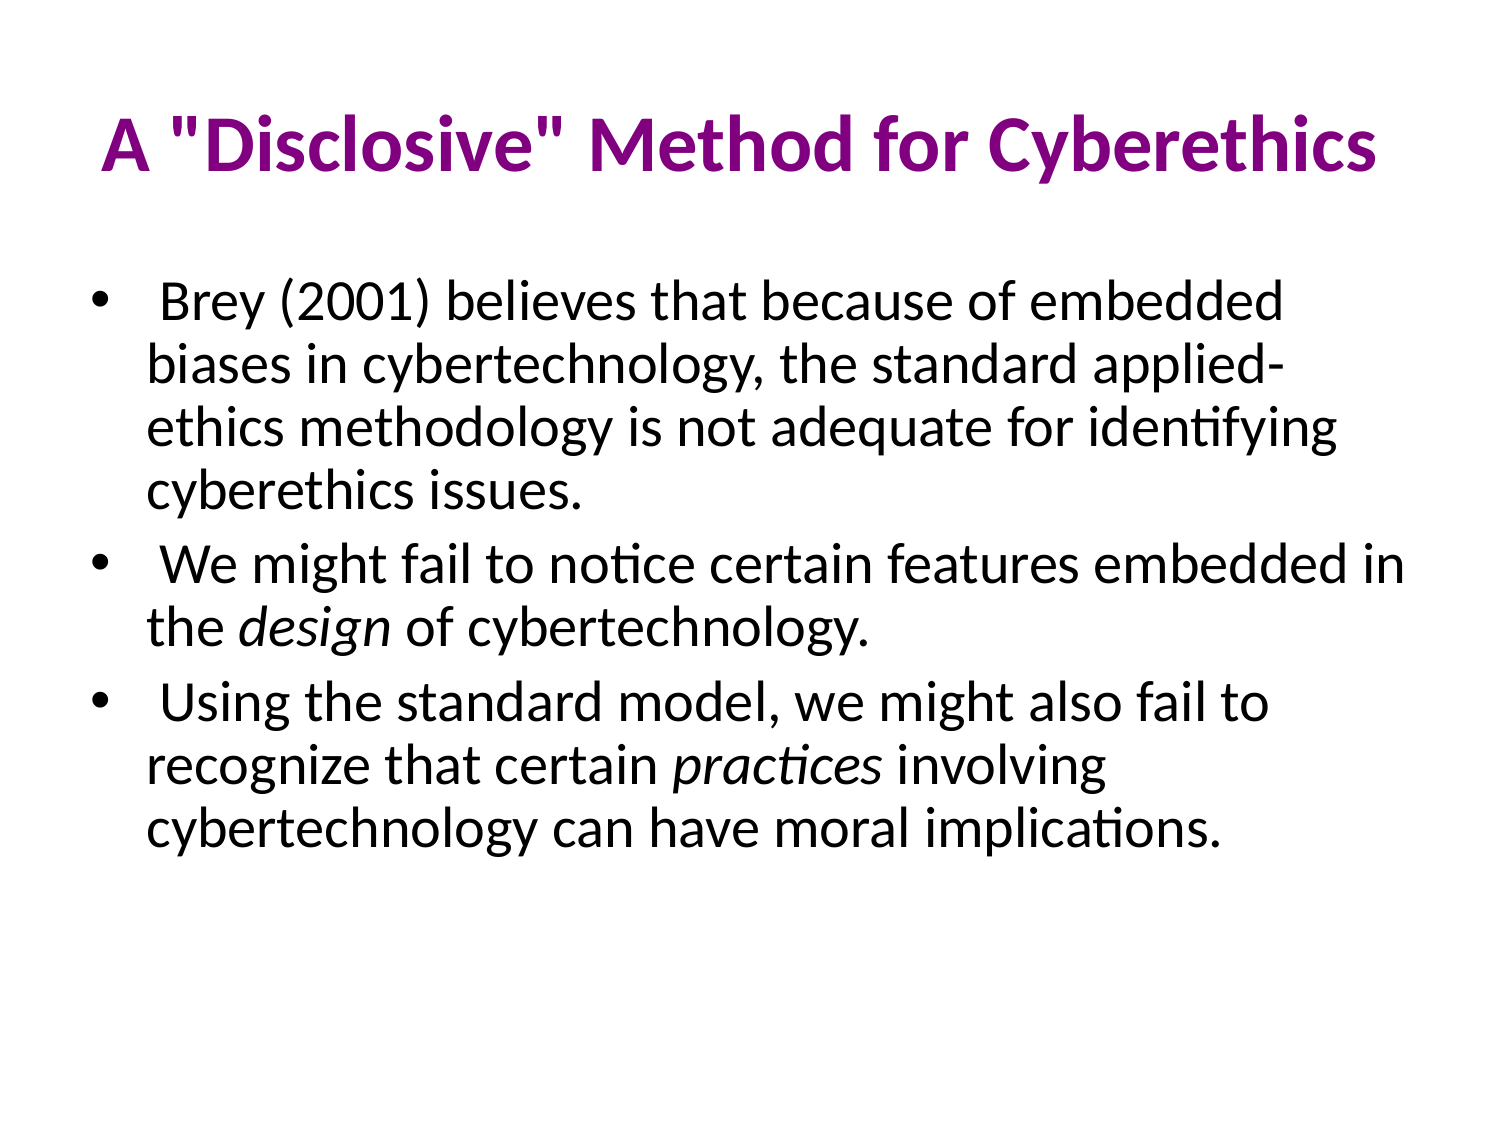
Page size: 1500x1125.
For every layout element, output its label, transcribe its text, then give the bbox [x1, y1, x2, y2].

title A "Disclosive" Method for Cyberethics [75, 45, 1425, 233]
list Brey (2001) believes that because of embedded biases in cybertechnology, the standard applied-ethics methodology is not adequate for identifying cyberethics issues. We might fail to notice certain features embedded in the design of cybertechnology. Using the standard model, we might also fail to recognize that certain practices involving cybertechnology can have moral implications. [75, 262, 1425, 1005]
